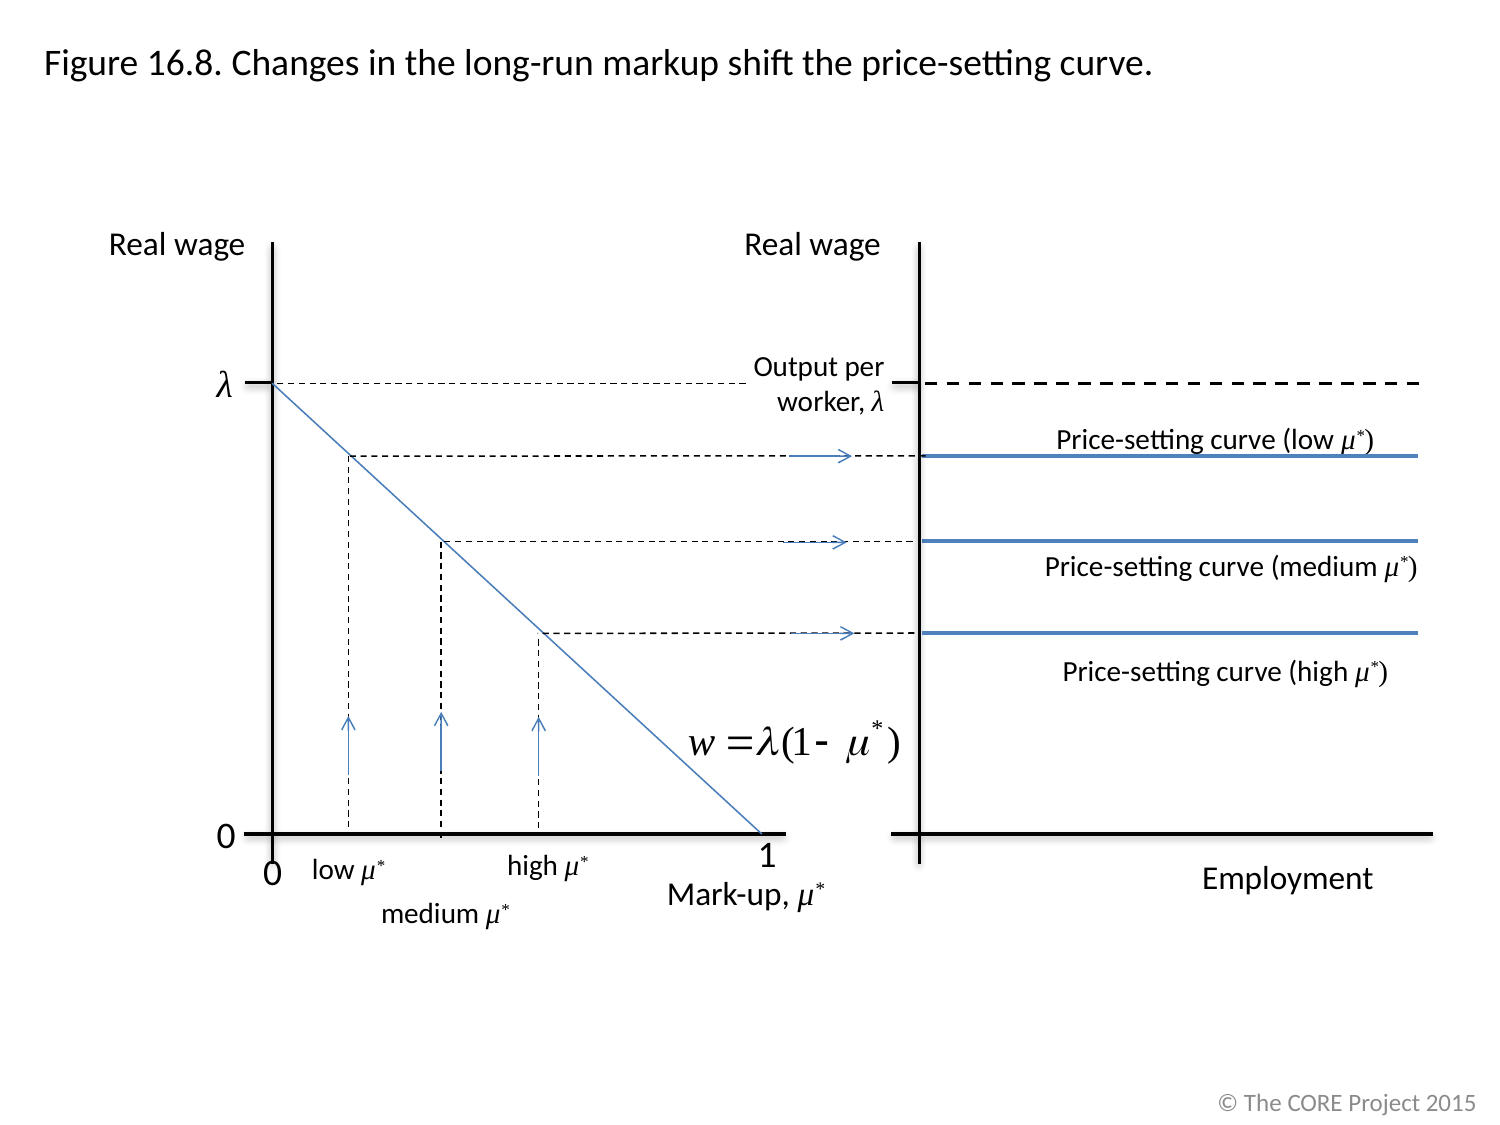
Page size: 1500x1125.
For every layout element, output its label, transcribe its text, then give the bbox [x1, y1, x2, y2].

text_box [17, 214, 1003, 961]
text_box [652, 214, 1500, 945]
text_box Figure 16.8. Changes in the long-run markup shift the price-setting curve. [29, 30, 1400, 91]
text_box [271, 383, 763, 835]
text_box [680, 710, 908, 773]
footer © The CORE Project 2015 [1194, 1078, 1500, 1125]
